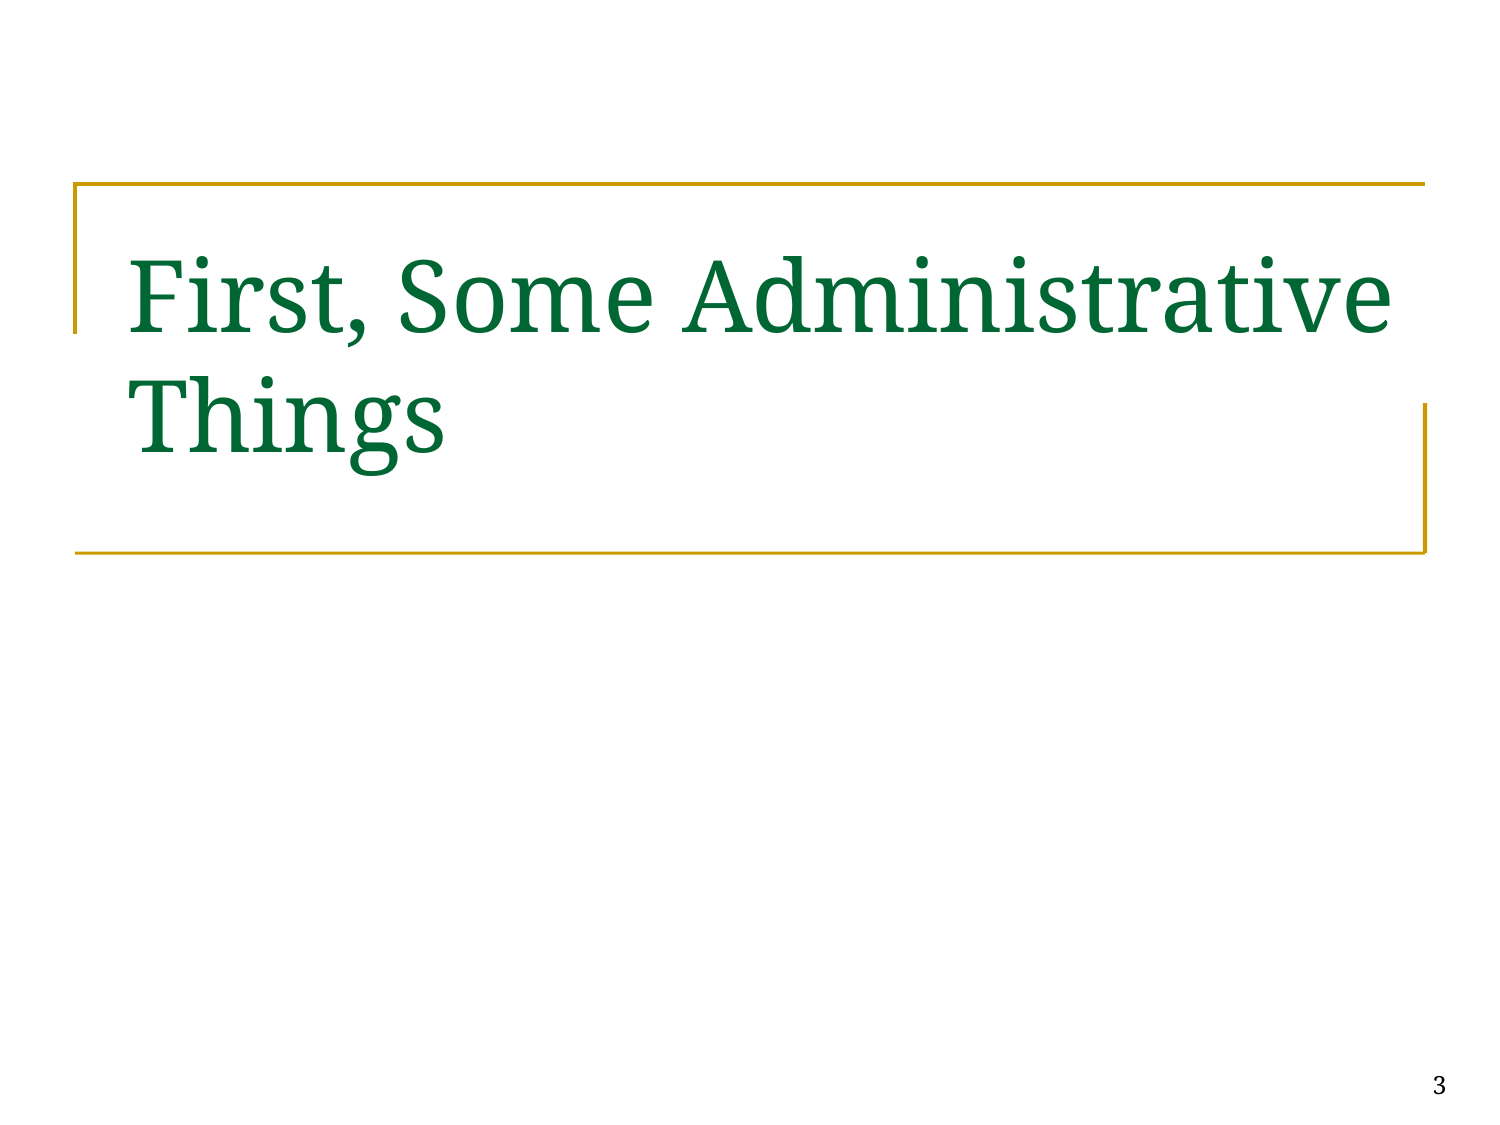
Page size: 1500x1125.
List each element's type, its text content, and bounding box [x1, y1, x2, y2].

title First, Some Administrative Things [112, 224, 1413, 513]
slide_number 3 [1111, 1036, 1462, 1112]
